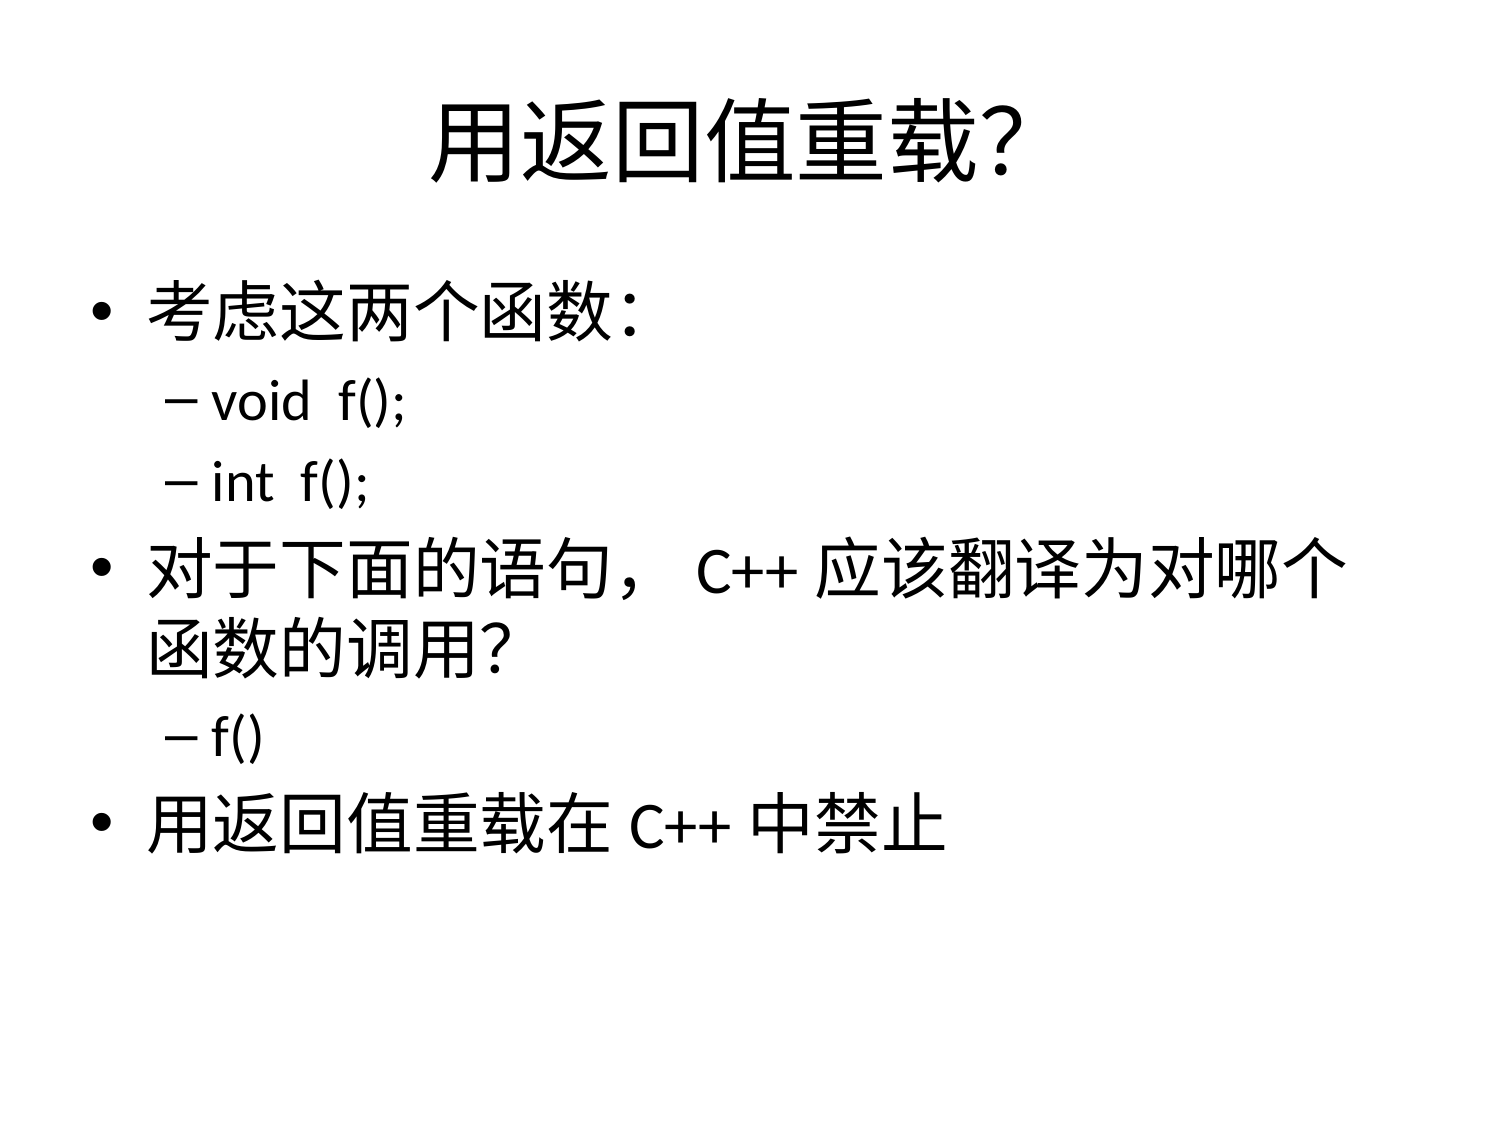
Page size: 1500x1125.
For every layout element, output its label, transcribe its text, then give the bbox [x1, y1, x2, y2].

title 用返回值重载？ [75, 45, 1425, 233]
list 考虑这两个函数： void f(); int f(); 对于下面的语句，C++应该翻译为对哪个函数的调用？ f() 用返回值重载在C++中禁止 [75, 262, 1425, 1005]
